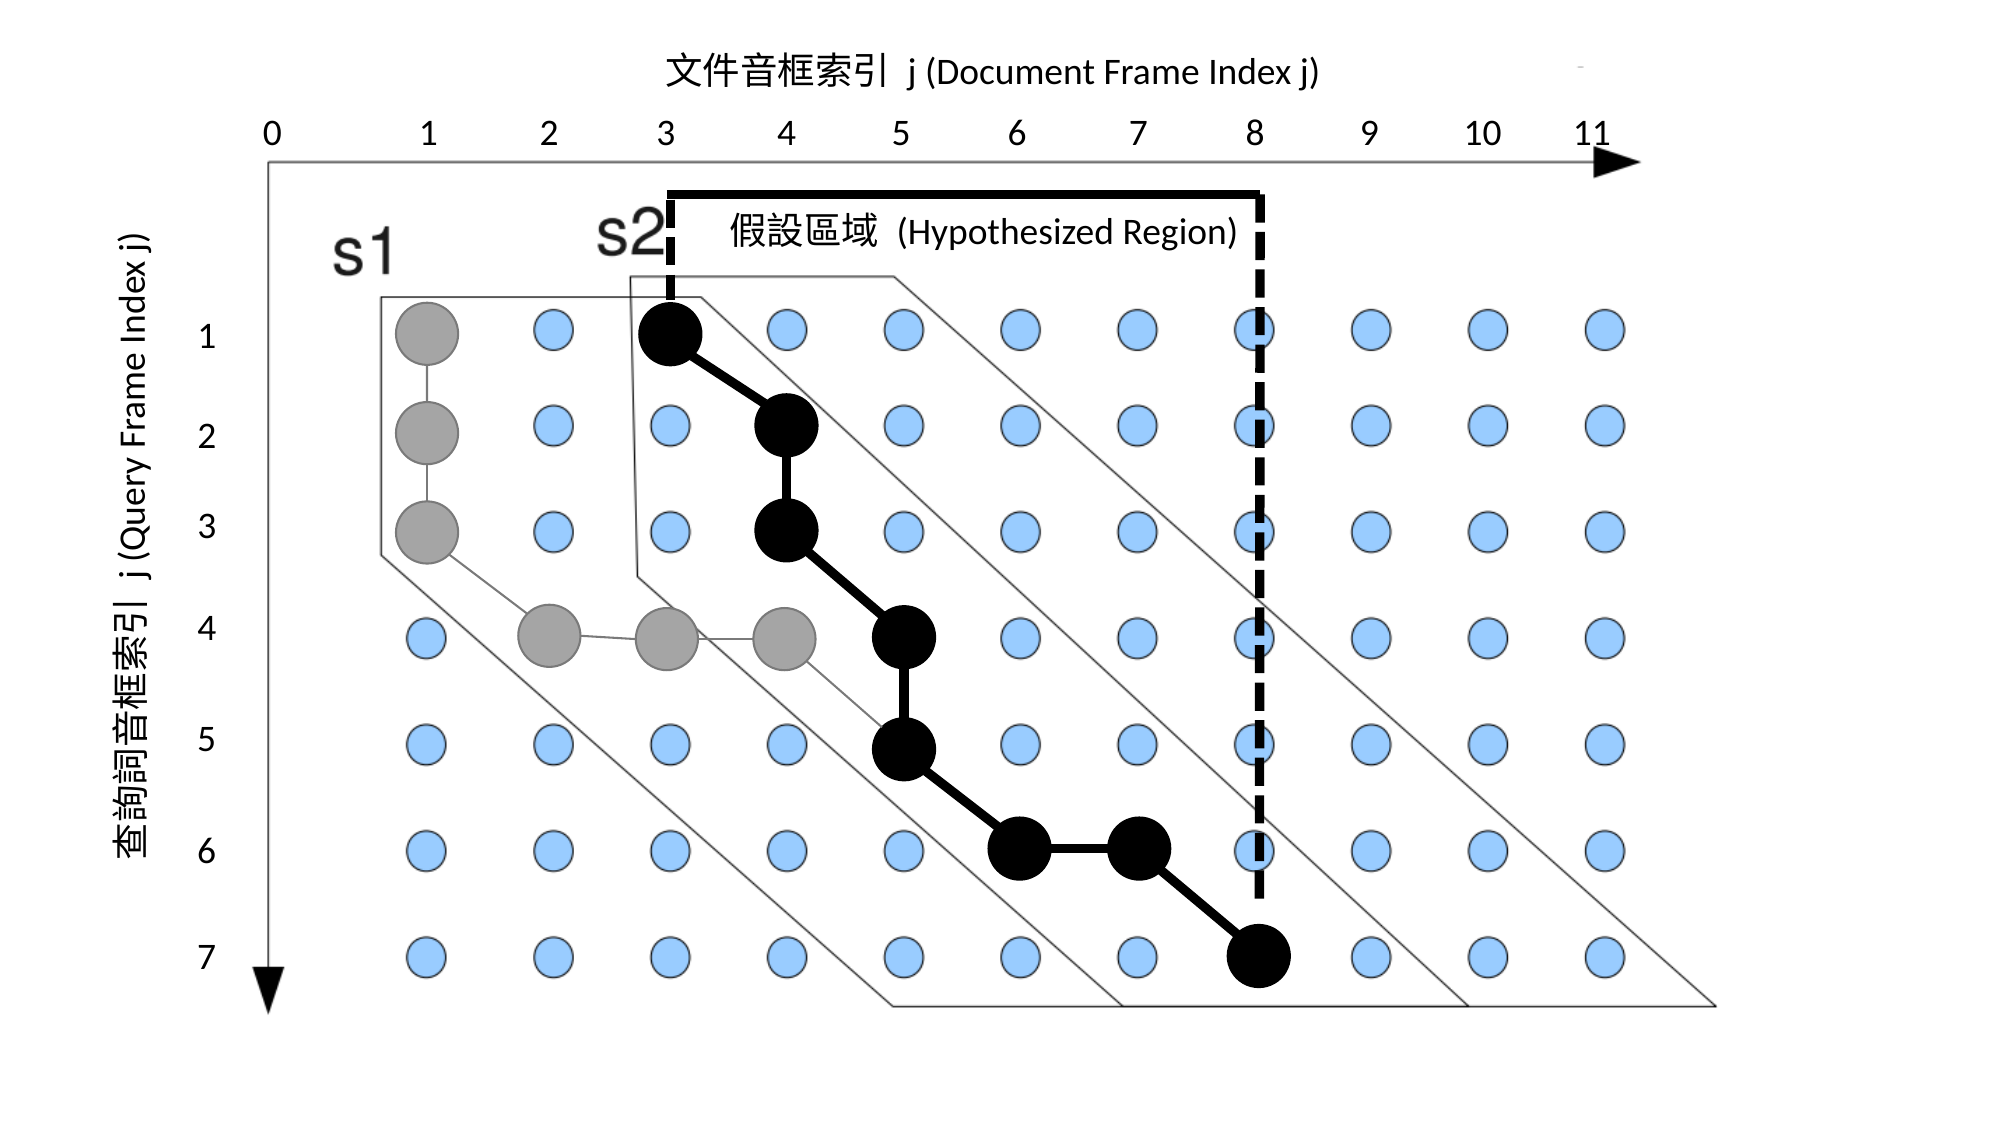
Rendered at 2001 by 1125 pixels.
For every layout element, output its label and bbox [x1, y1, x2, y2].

list [104, 25, 1809, 1065]
text_box [100, 39, 1635, 986]
